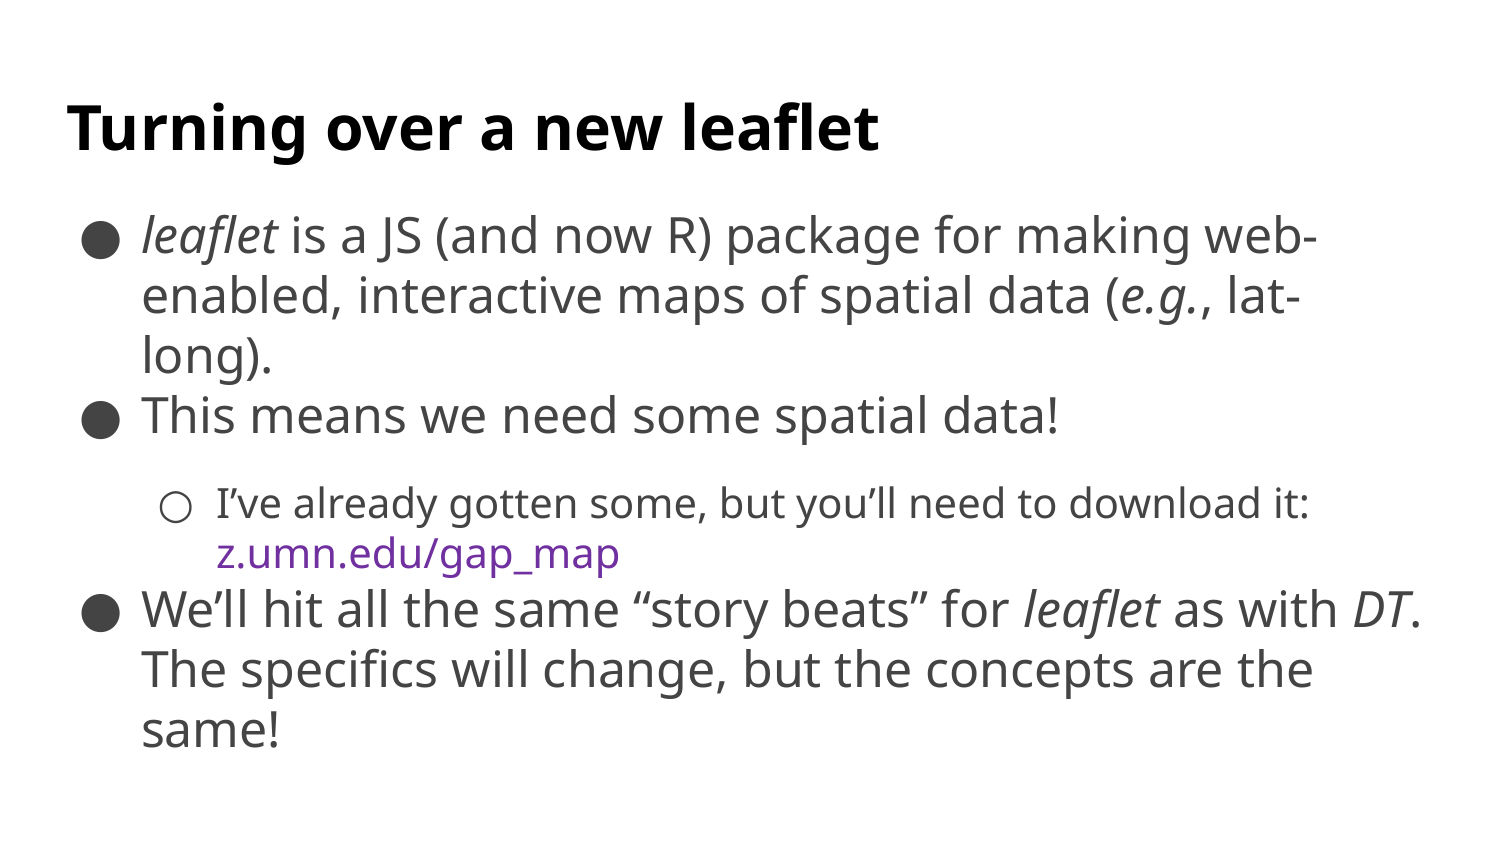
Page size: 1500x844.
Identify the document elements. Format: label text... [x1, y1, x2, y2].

list leaflet is a JS (and now R) package for making web-enabled, interactive maps of spatial data (e.g., lat-long). This means we need some spatial data! I’ve already gotten some, but you’ll need to download it: z.umn.edu/gap_map We’ll hit all the same “story beats” for leaflet as with DT. The specifics will change, but the concepts are the same! [51, 189, 1449, 750]
title Turning over a new leaflet [51, 72, 1449, 176]
